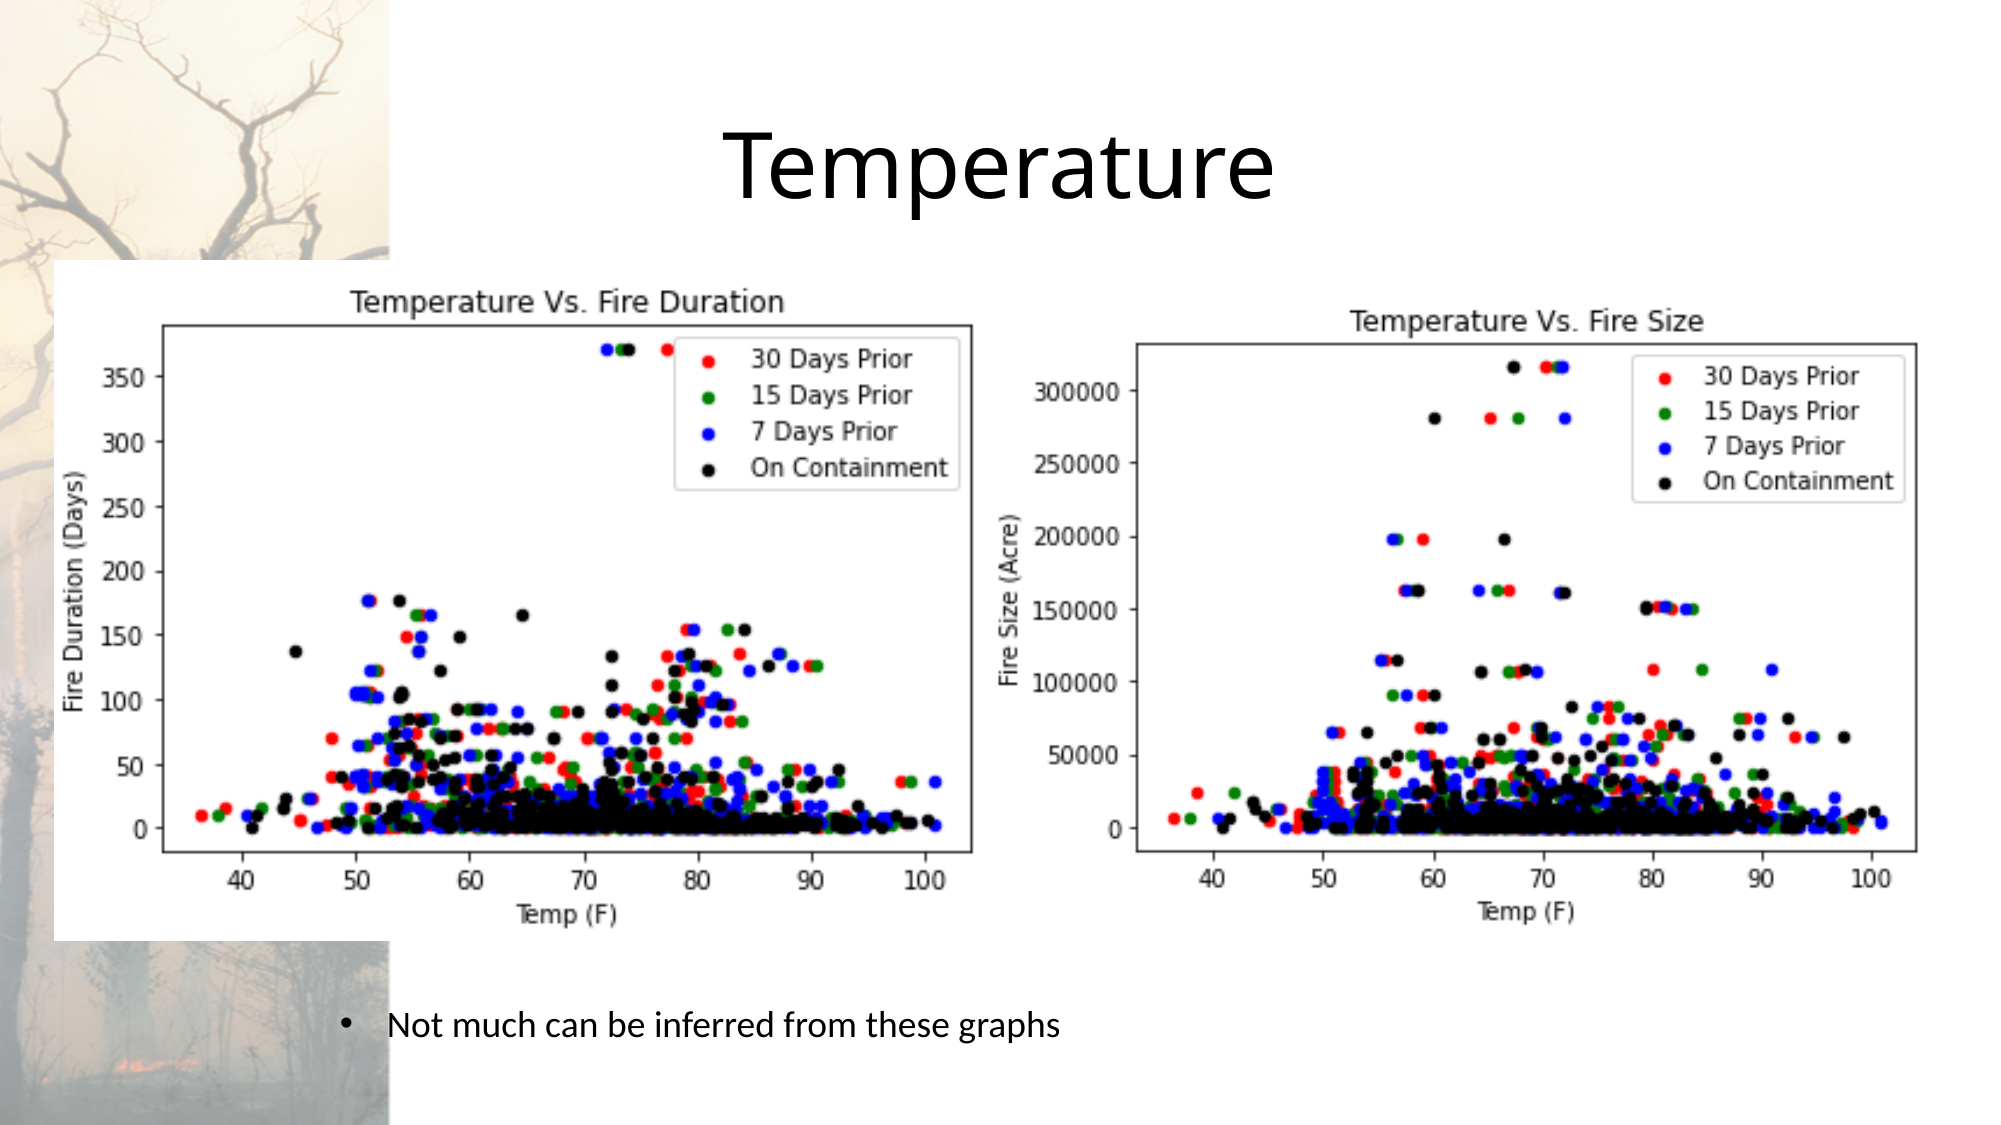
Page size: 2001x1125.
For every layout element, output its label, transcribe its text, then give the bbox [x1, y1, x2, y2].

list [54, 260, 1000, 941]
text_box Not much can be inferred from these graphs [325, 992, 1816, 1053]
picture [983, 297, 1946, 951]
title Temperature [137, 59, 1863, 278]
